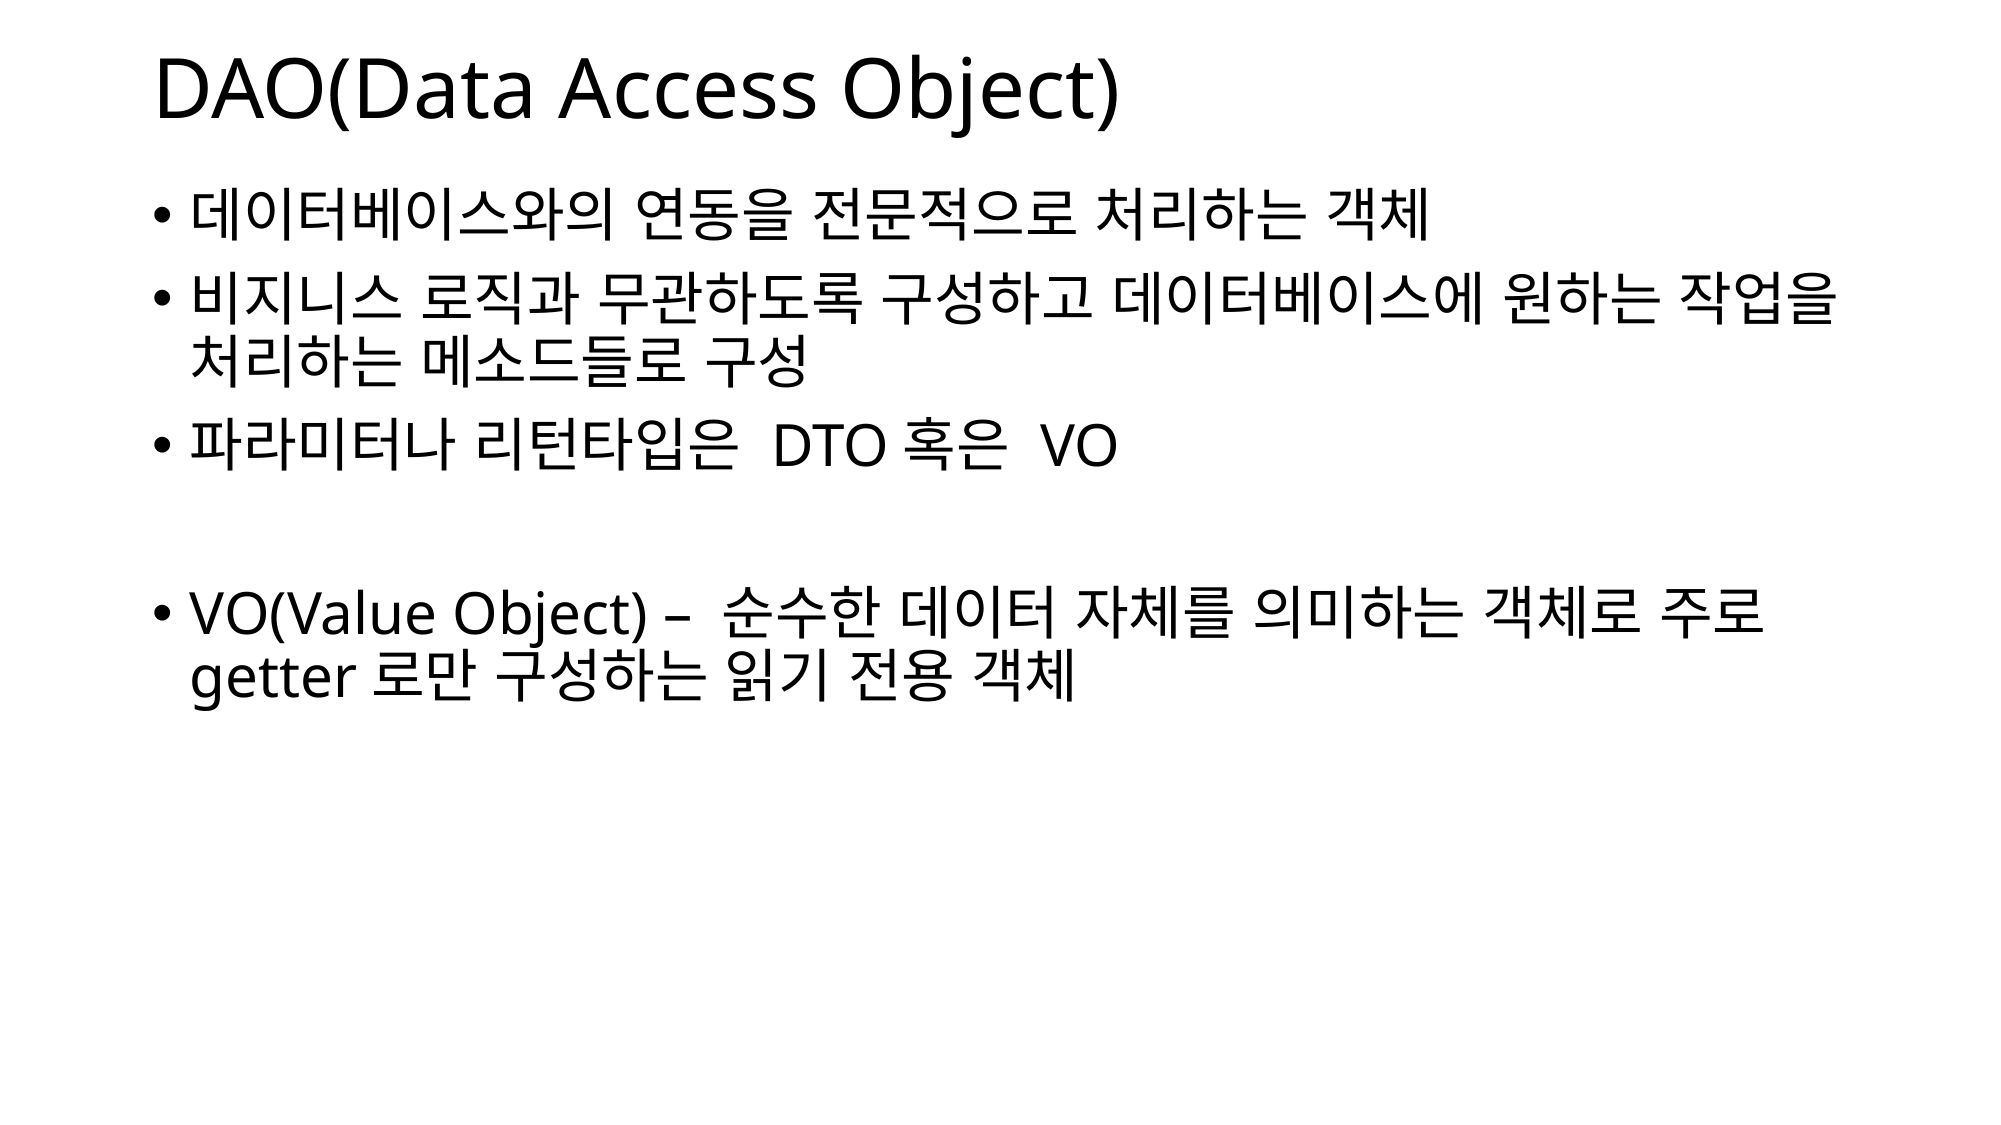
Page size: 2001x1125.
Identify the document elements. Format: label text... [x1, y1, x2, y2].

list 데이터베이스와의 연동을 전문적으로 처리하는 객체 비지니스 로직과 무관하도록 구성하고 데이터베이스에 원하는 작업을 처리하는 메소드들로 구성 파라미터나 리턴타입은 DTO혹은 VO VO(Value Object) – 순수한 데이터 자체를 의미하는 객체로 주로 getter로만 구성하는 읽기 전용 객체 [137, 178, 1863, 1014]
title DAO(Data Access Object) [137, 22, 1863, 160]
